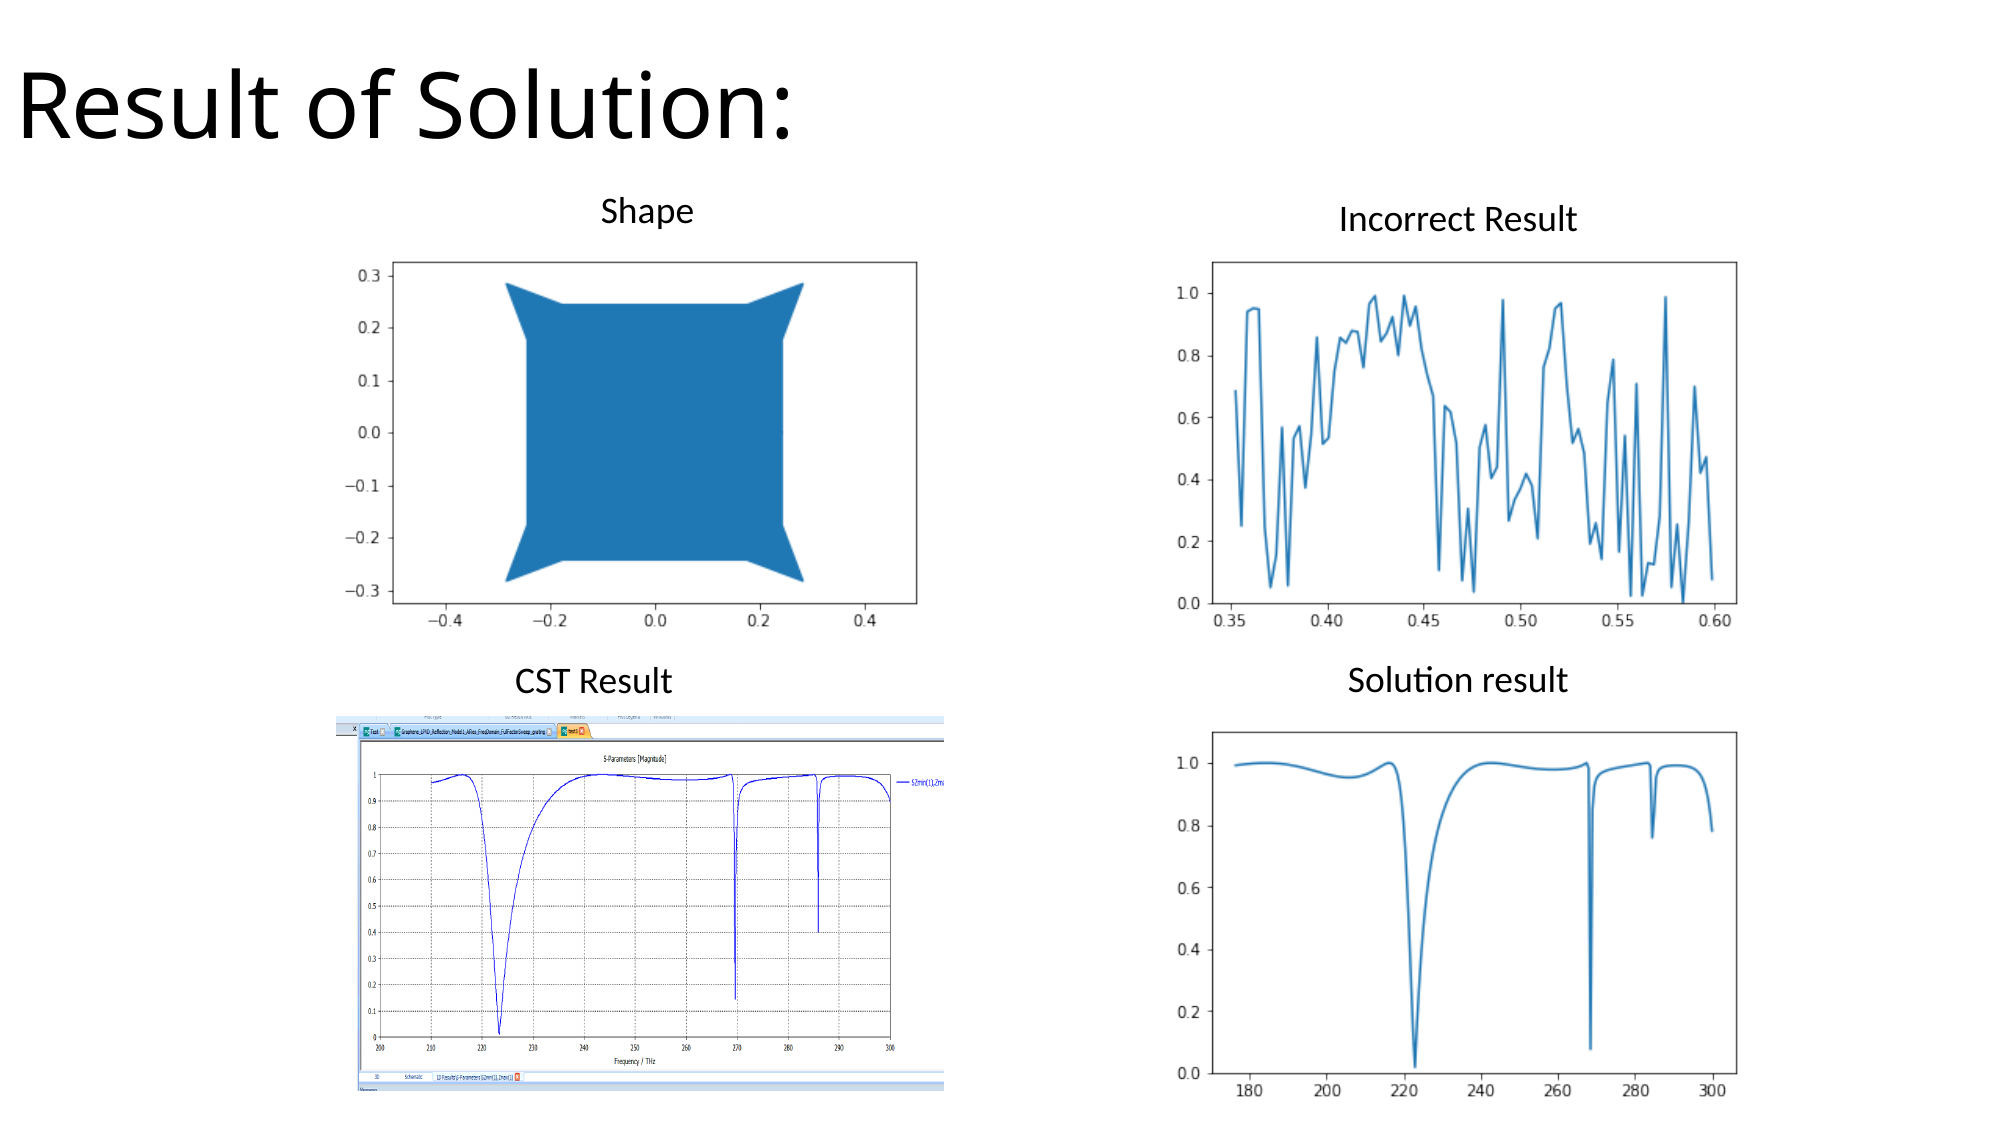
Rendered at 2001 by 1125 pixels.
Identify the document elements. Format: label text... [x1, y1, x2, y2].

picture [1165, 716, 1752, 1111]
text_box Incorrect Result [1305, 186, 1612, 246]
picture [1165, 246, 1752, 641]
title Result of Solution: [0, 0, 1725, 218]
picture [333, 246, 932, 641]
text_box Shape [586, 178, 716, 239]
text_box Solution result [1305, 647, 1612, 708]
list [336, 716, 944, 1091]
text_box CST Result [500, 648, 779, 709]
